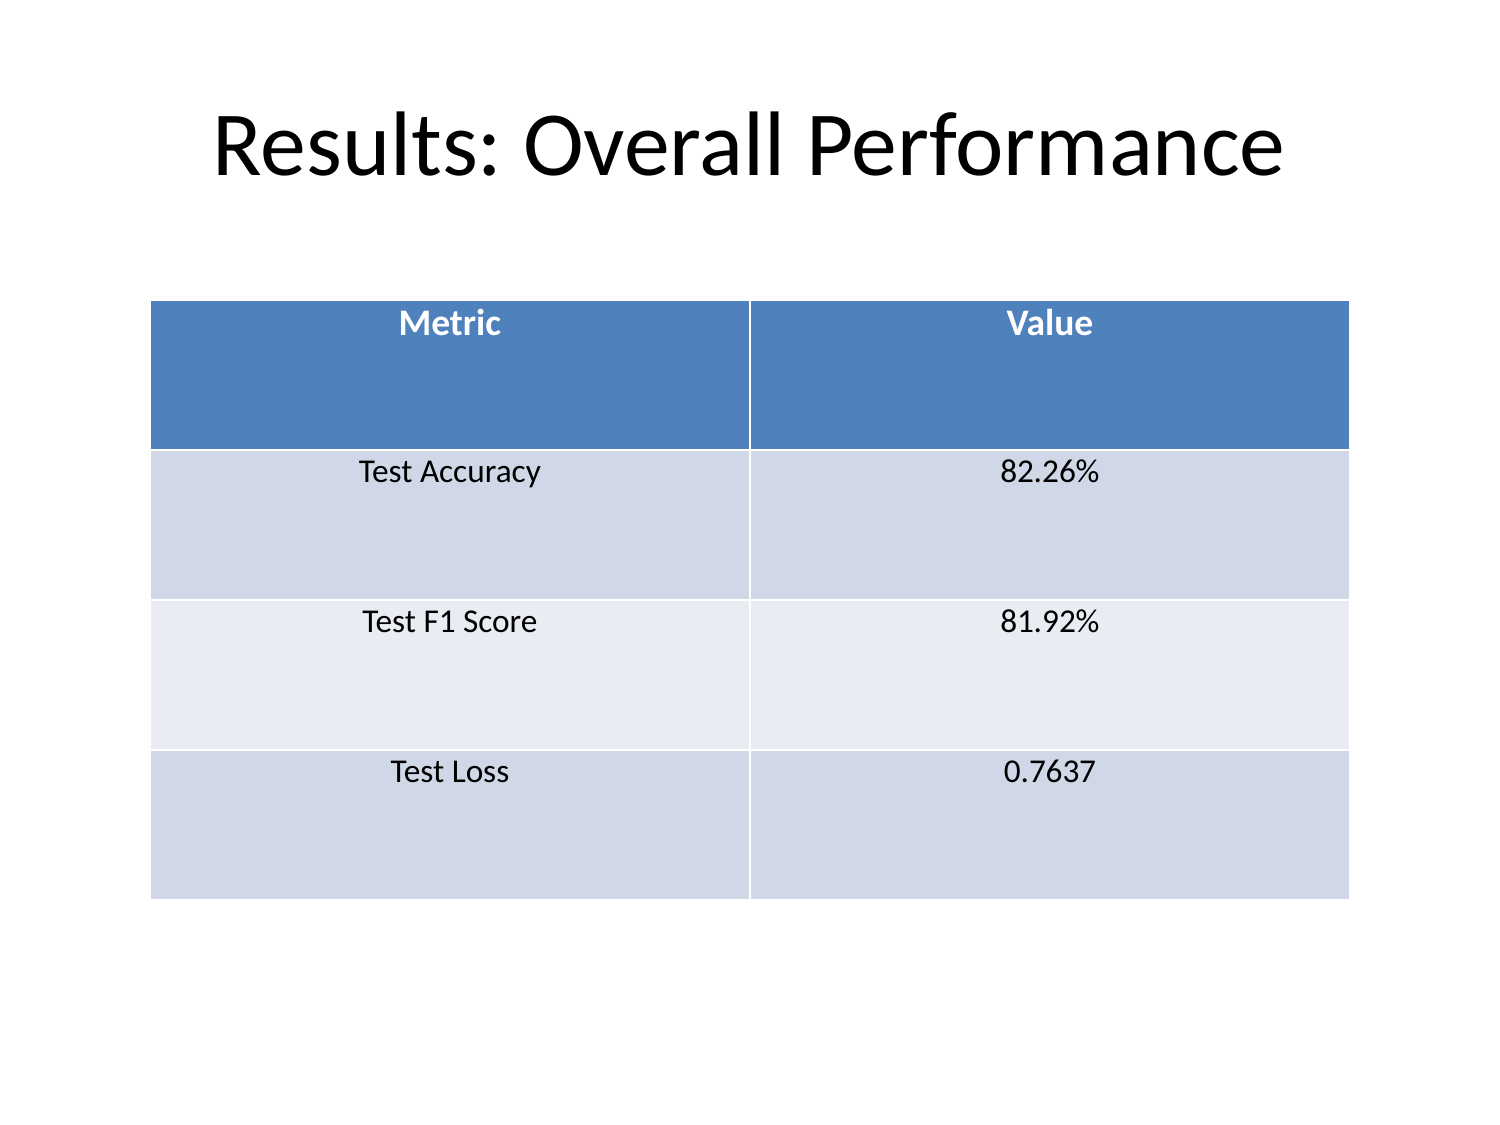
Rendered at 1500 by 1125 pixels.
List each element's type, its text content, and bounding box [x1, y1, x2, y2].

table_cell Test Loss [151, 751, 749, 899]
table_header Metric [151, 301, 749, 449]
table_cell 81.92% [751, 601, 1349, 749]
title Results: Overall Performance [75, 45, 1425, 233]
table_cell 0.7637 [751, 751, 1349, 899]
table_header Value [751, 301, 1349, 449]
table_cell Test F1 Score [151, 601, 749, 749]
table_cell Test Accuracy [151, 451, 749, 599]
table_cell 82.26% [751, 451, 1349, 599]
